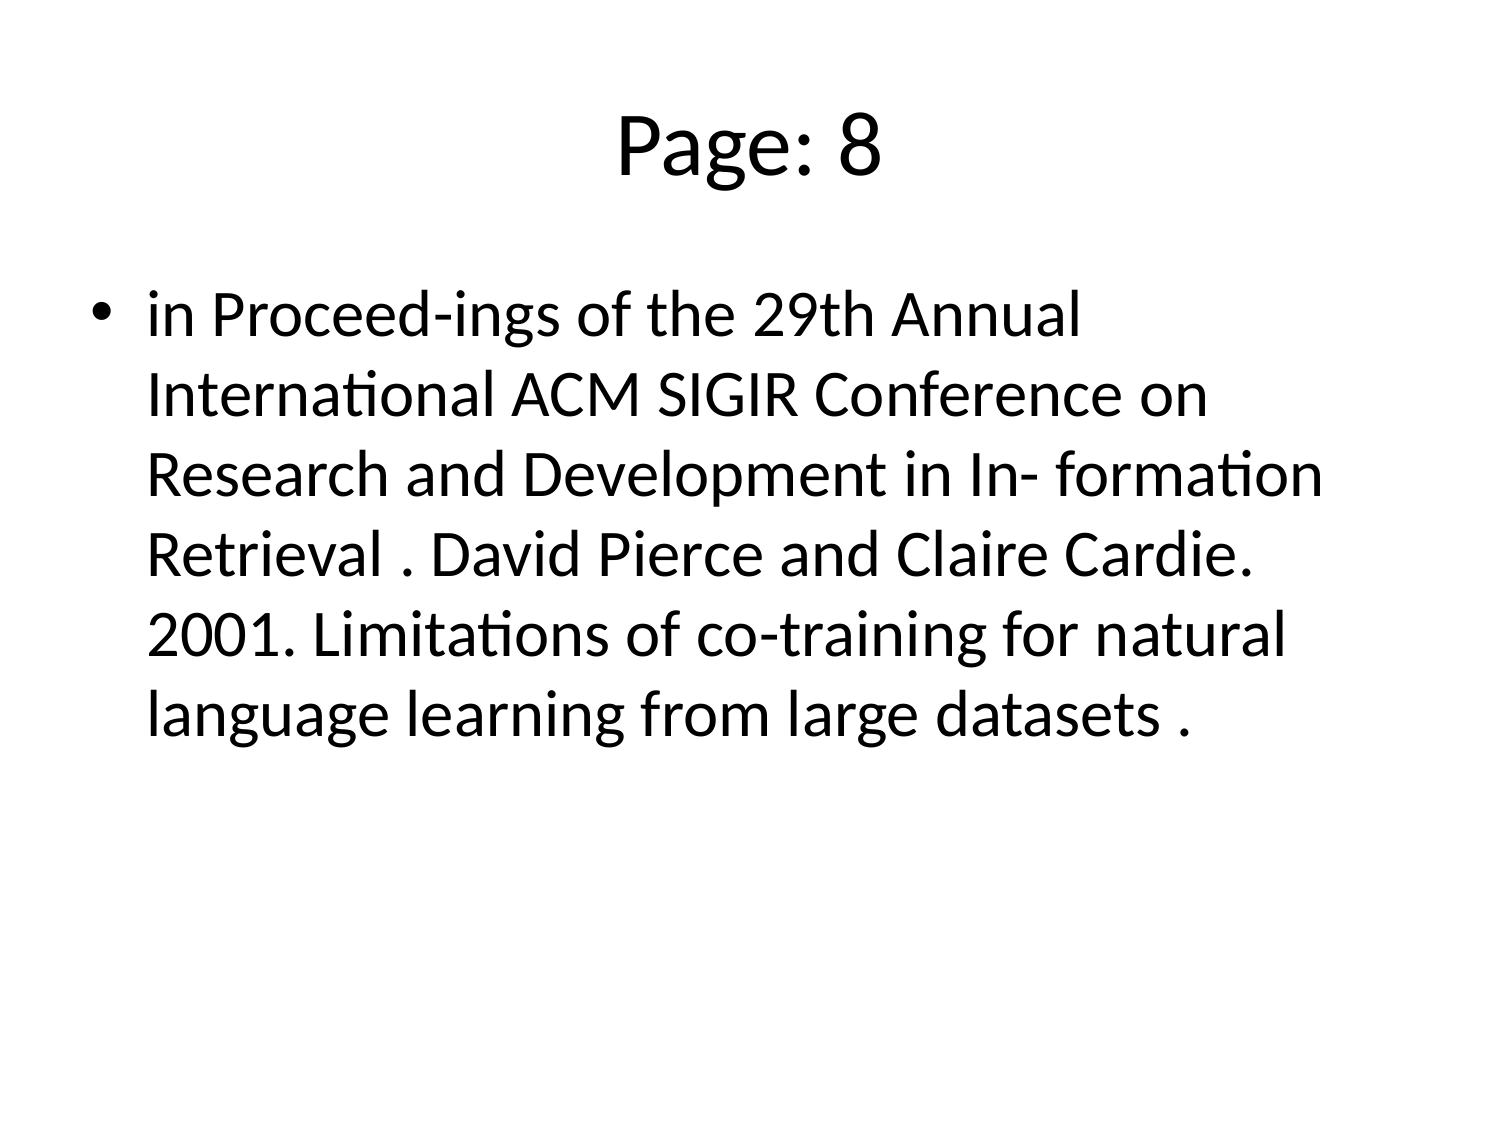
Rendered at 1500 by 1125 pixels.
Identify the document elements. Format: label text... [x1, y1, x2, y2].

title Page: 8 [75, 45, 1425, 233]
list in Proceed-ings of the 29th Annual International ACM SIGIR Conference on Research and Development in In- formation Retrieval . David Pierce and Claire Cardie. 2001. Limitations of co-training for natural language learning from large datasets . [75, 262, 1425, 1005]
